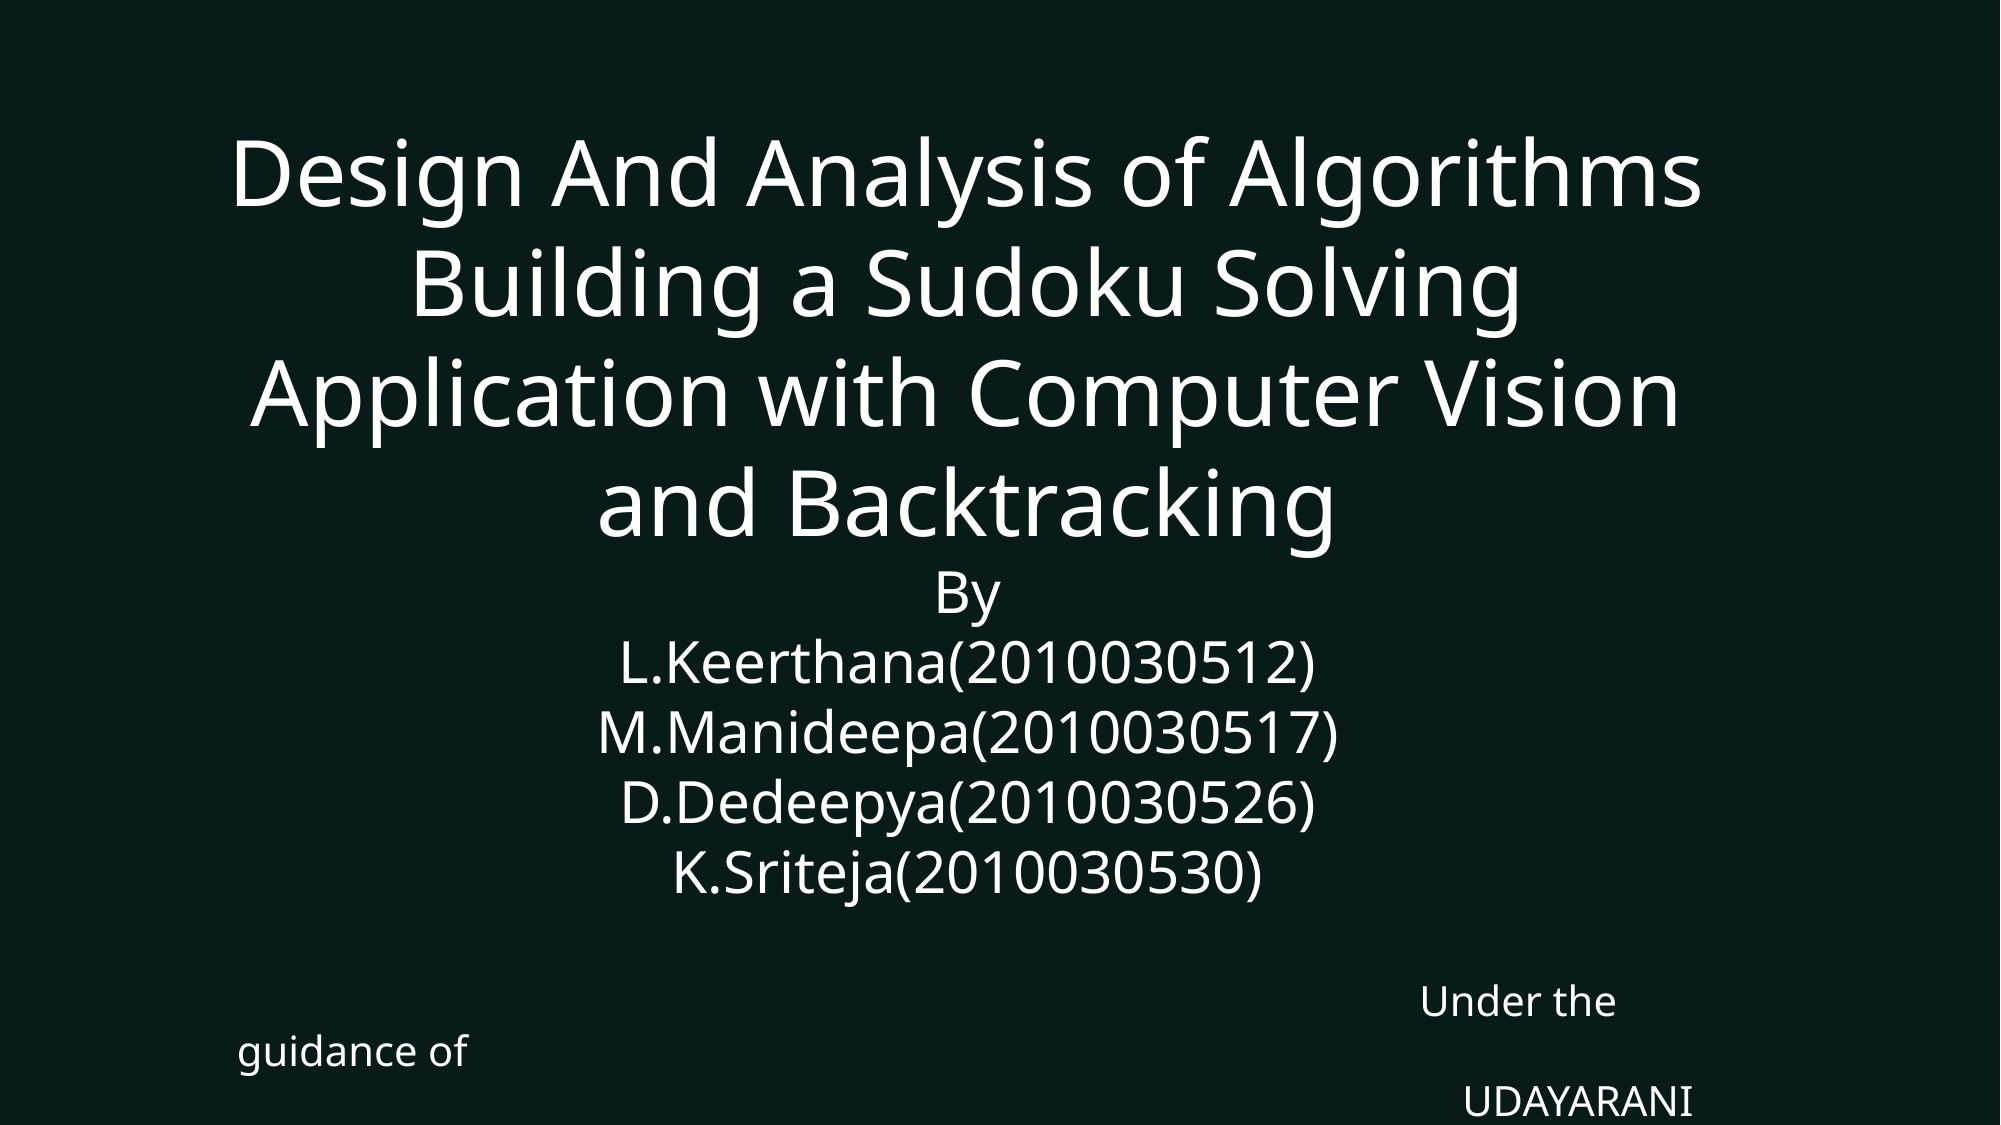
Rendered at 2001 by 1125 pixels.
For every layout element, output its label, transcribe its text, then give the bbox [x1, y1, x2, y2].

text_box Design And Analysis of Algorithms Building a Sudoku Solving Application with Computer Vision and Backtracking By L.Keerthana(2010030512) M.Manideepa(2010030517) D.Dedeepya(2010030526) K.Sriteja(2010030530) Under the guidance of UDAYARANI MA’AM [147, 107, 1789, 1125]
